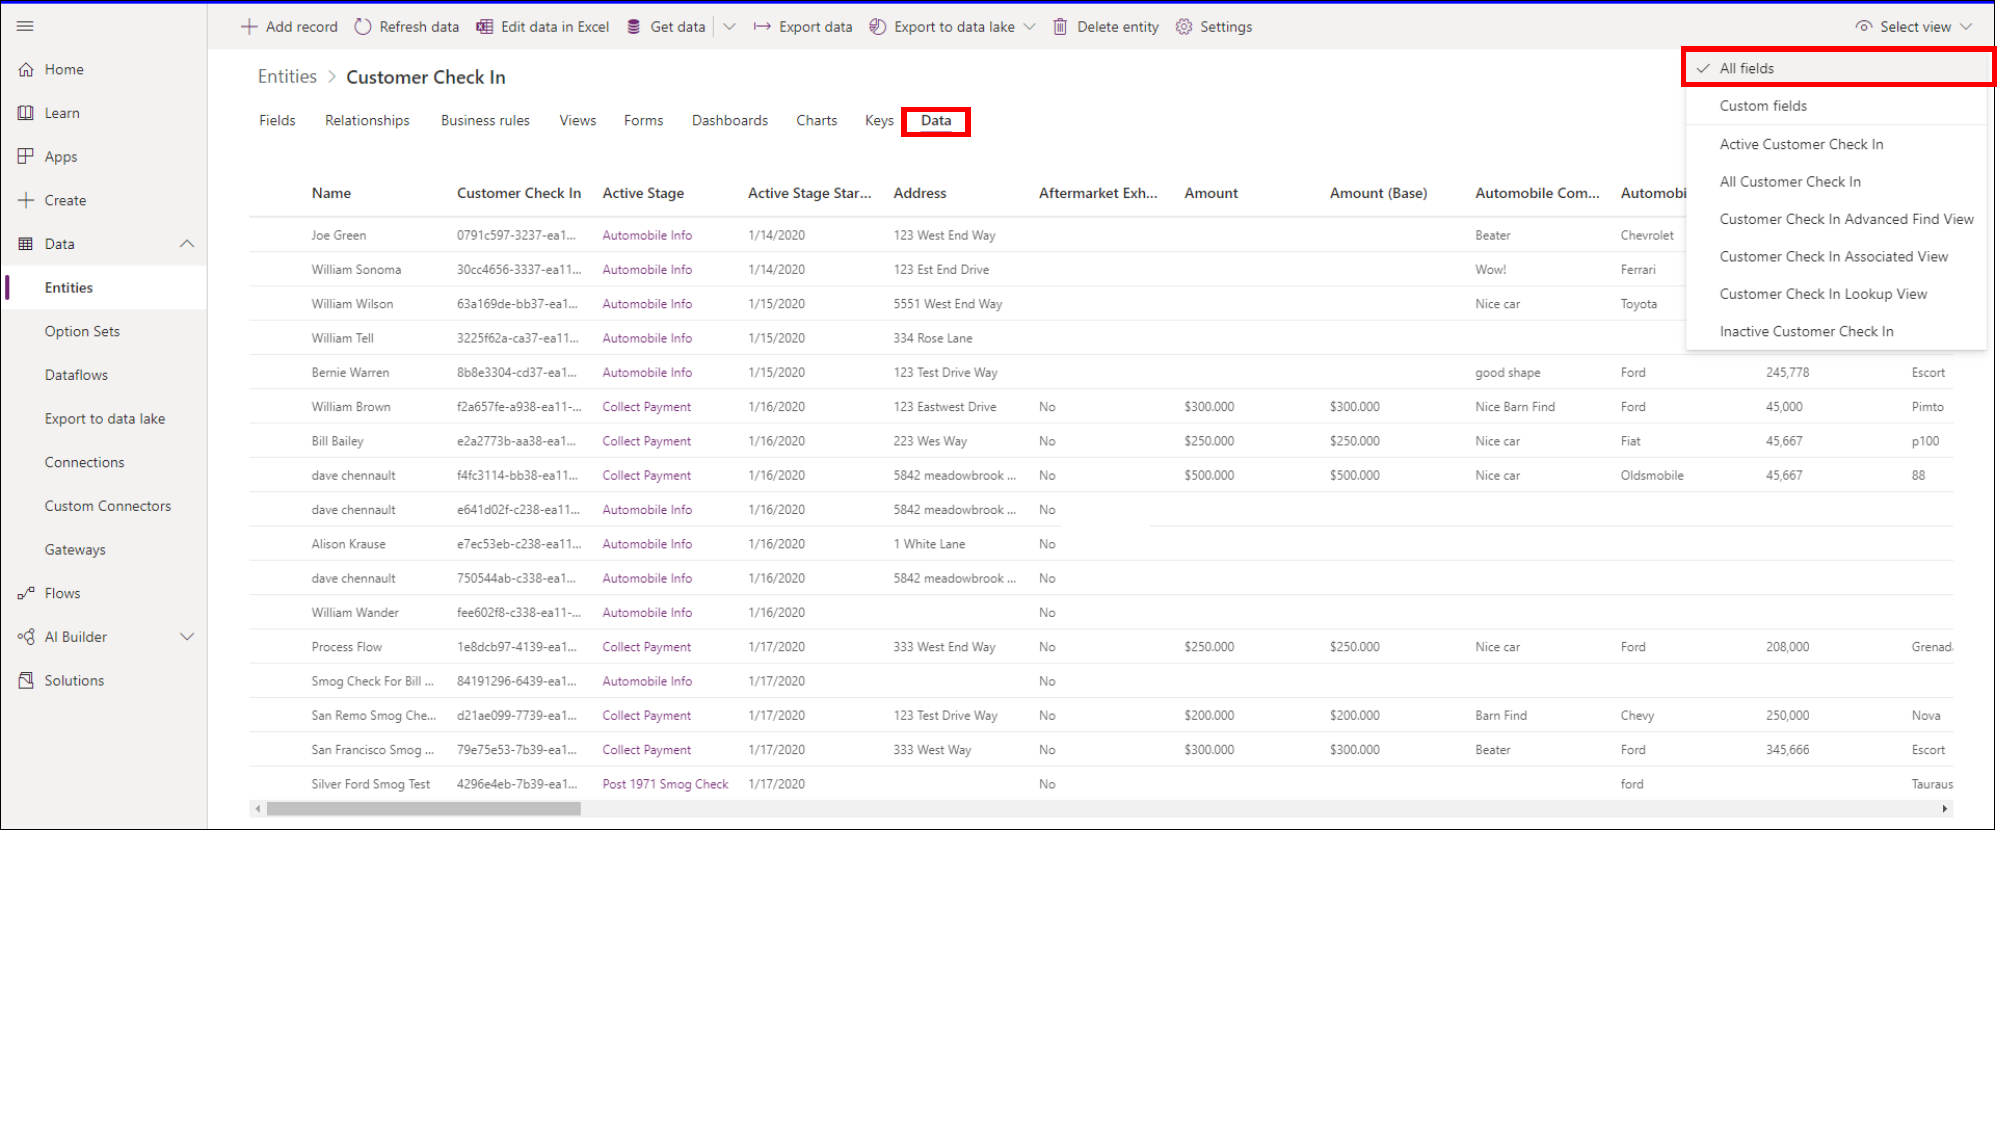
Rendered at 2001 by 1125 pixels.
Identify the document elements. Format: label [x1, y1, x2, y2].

picture [0, 0, 1995, 830]
